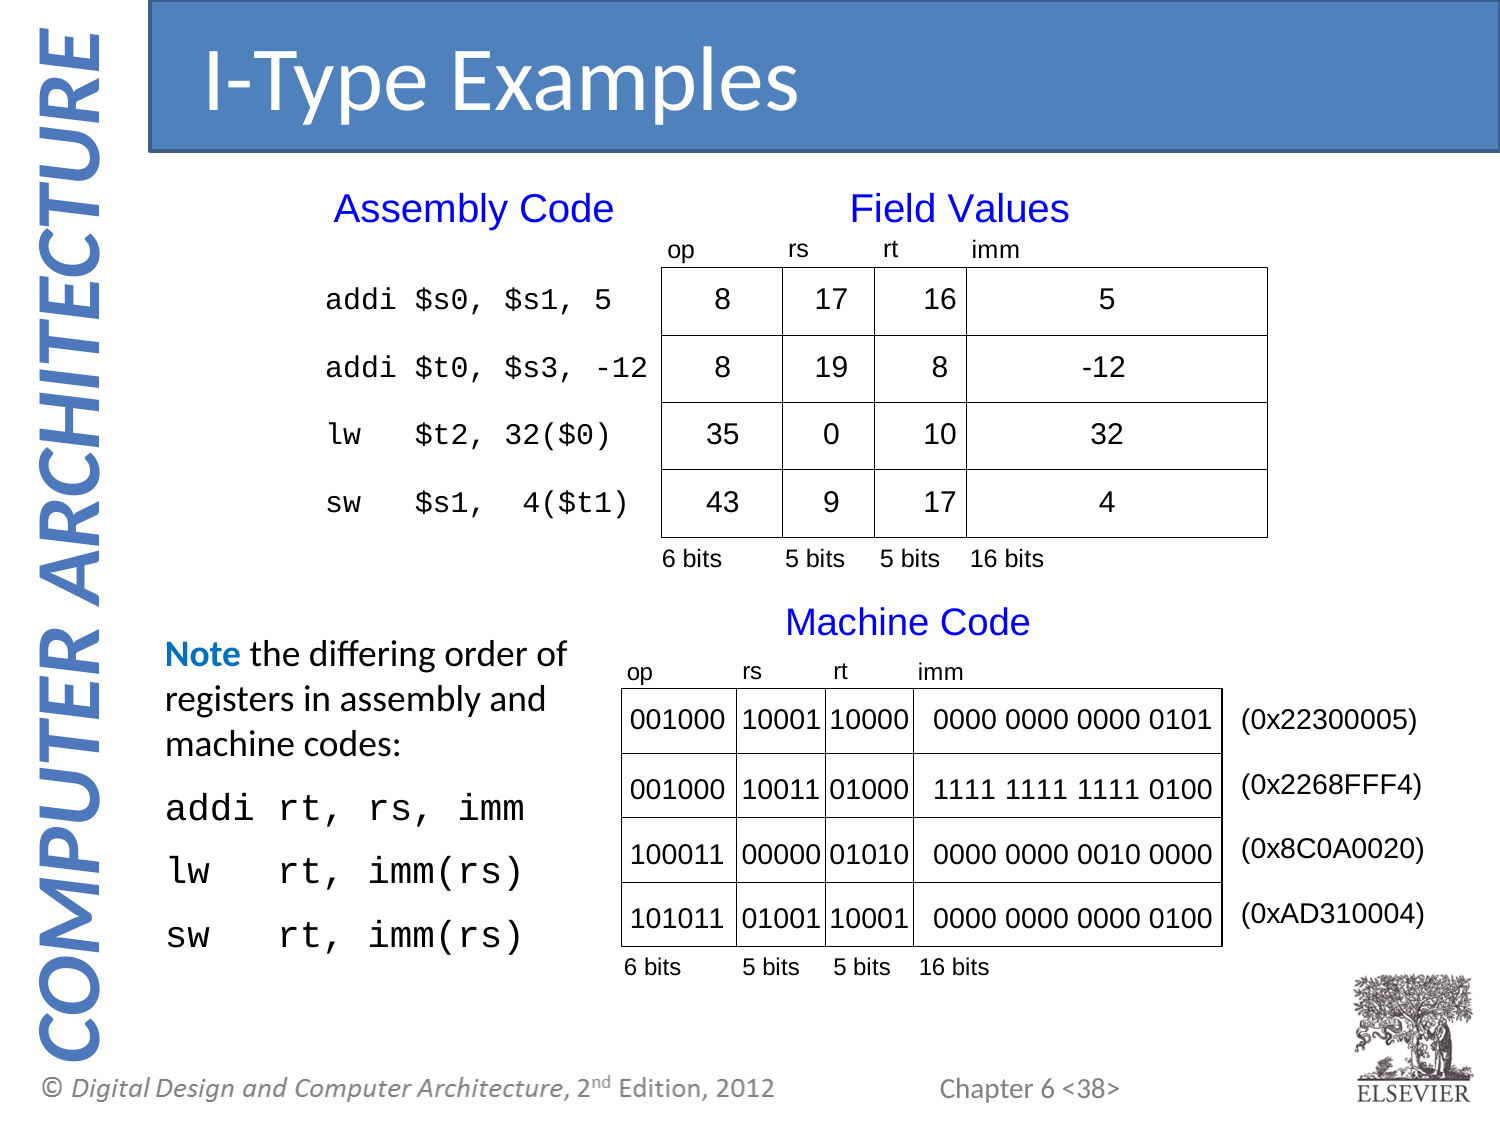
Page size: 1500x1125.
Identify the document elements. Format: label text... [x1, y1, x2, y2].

text_box Note the differing order of registers in assembly and machine codes: addi rt, rs, imm lw rt, imm(rs) sw rt, imm(rs) [149, 621, 594, 963]
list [299, 174, 1276, 593]
text_box I-Type Examples [187, 11, 1488, 136]
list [599, 590, 1463, 1001]
picture [0, 0, 1500, 1125]
